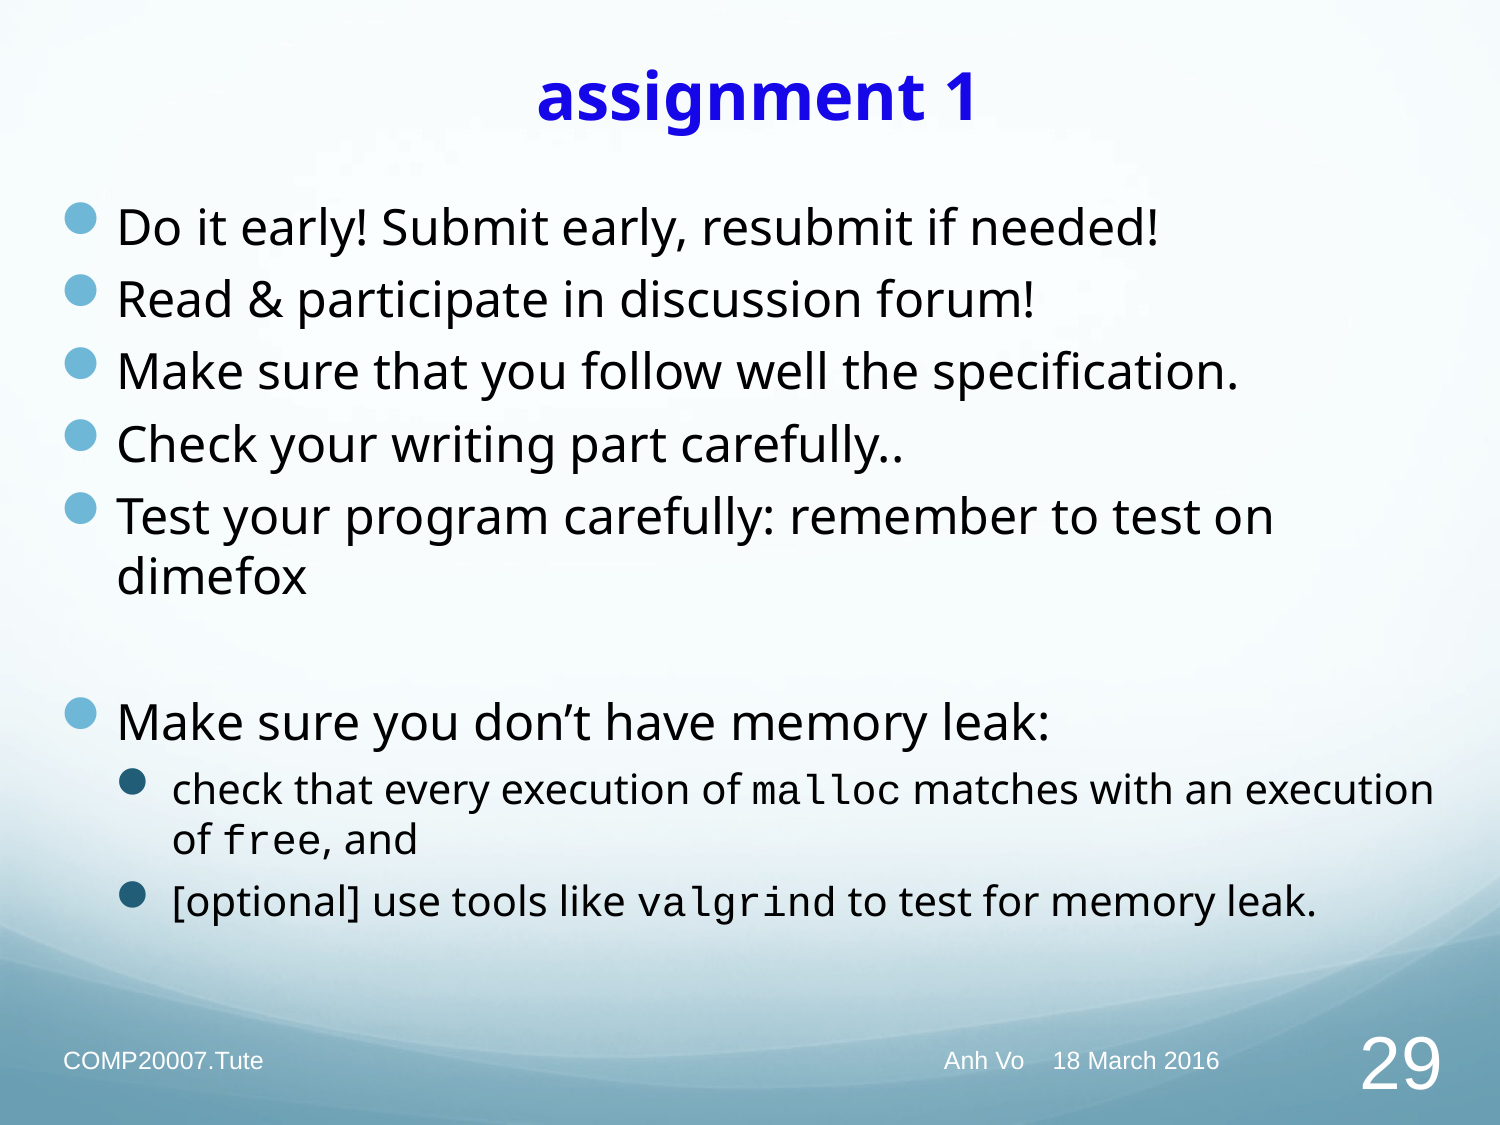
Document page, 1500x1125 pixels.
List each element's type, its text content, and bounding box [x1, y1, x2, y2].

title assignment 1 [43, 17, 1459, 169]
picture [0, 0, 1500, 1125]
slide_number 29 [1295, 1029, 1459, 1090]
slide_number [877, 1029, 1236, 1090]
footer COMP20007.Tute [48, 1029, 843, 1090]
list Do it early! Submit early, resubmit if needed! Read & participate in discussion forum! Make sure that you follow well the specification. Check your writing part carefully.. Test your program carefully: remember to test on dimefox Make sure you don’t have memory leak: check that every execution of malloc matches with an execution of free, and [optional] use tools like valgrind to test for memory leak. [43, 187, 1459, 975]
